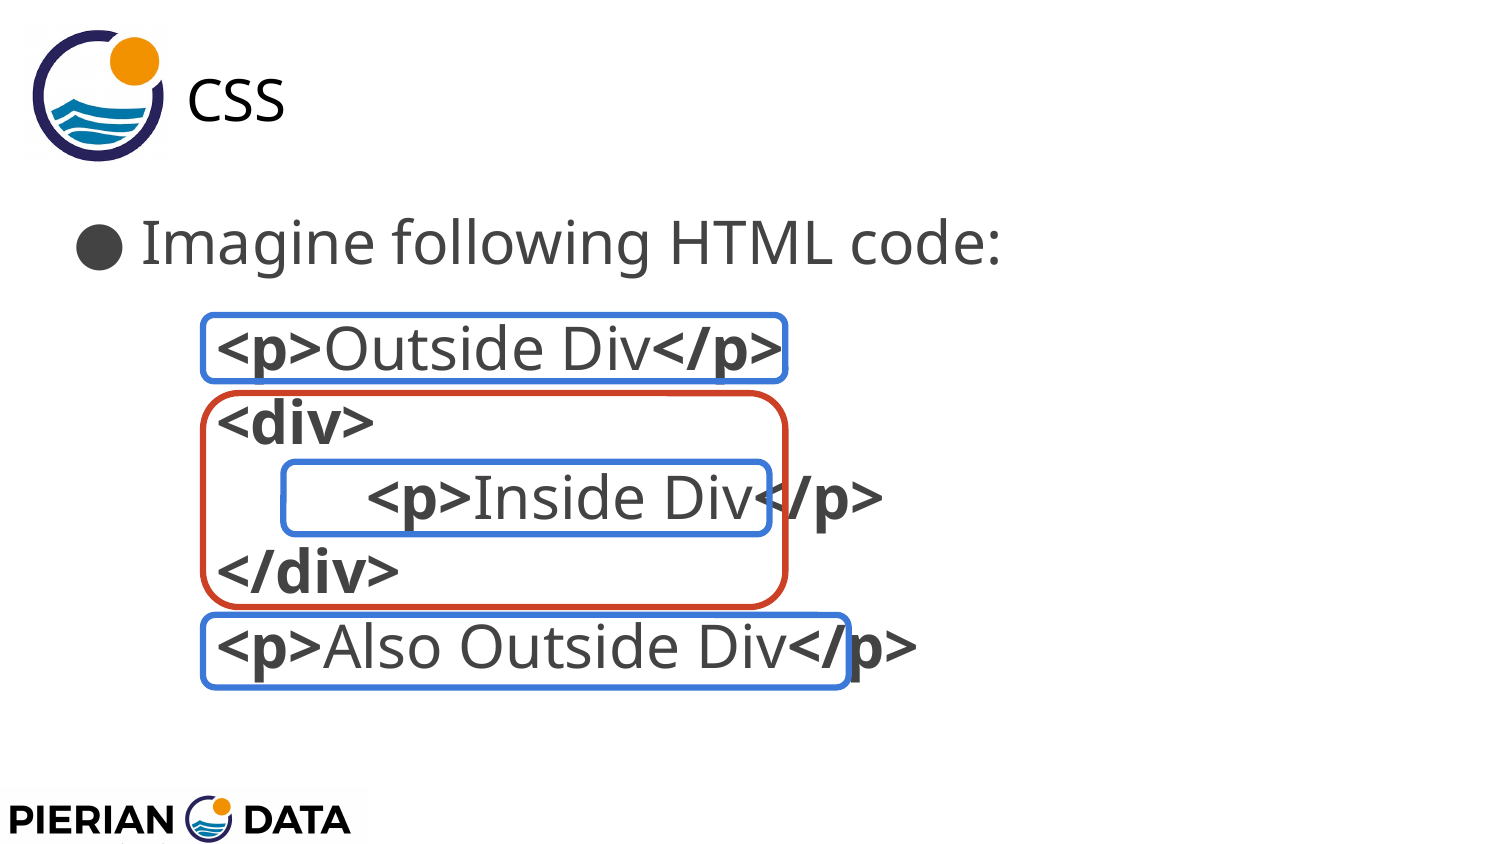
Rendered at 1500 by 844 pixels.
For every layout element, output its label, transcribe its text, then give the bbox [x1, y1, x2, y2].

text_box [202, 393, 786, 608]
picture [24, 24, 172, 167]
text_box [283, 461, 770, 535]
title CSS [176, 48, 1449, 143]
text_box [203, 314, 786, 382]
picture [0, 787, 368, 844]
list Imagine following HTML code: <p>Outside Div</p> <div> <p>Inside Div</p> </div> <p>Also Outside Div</p> [51, 189, 1476, 750]
text_box [202, 614, 849, 688]
